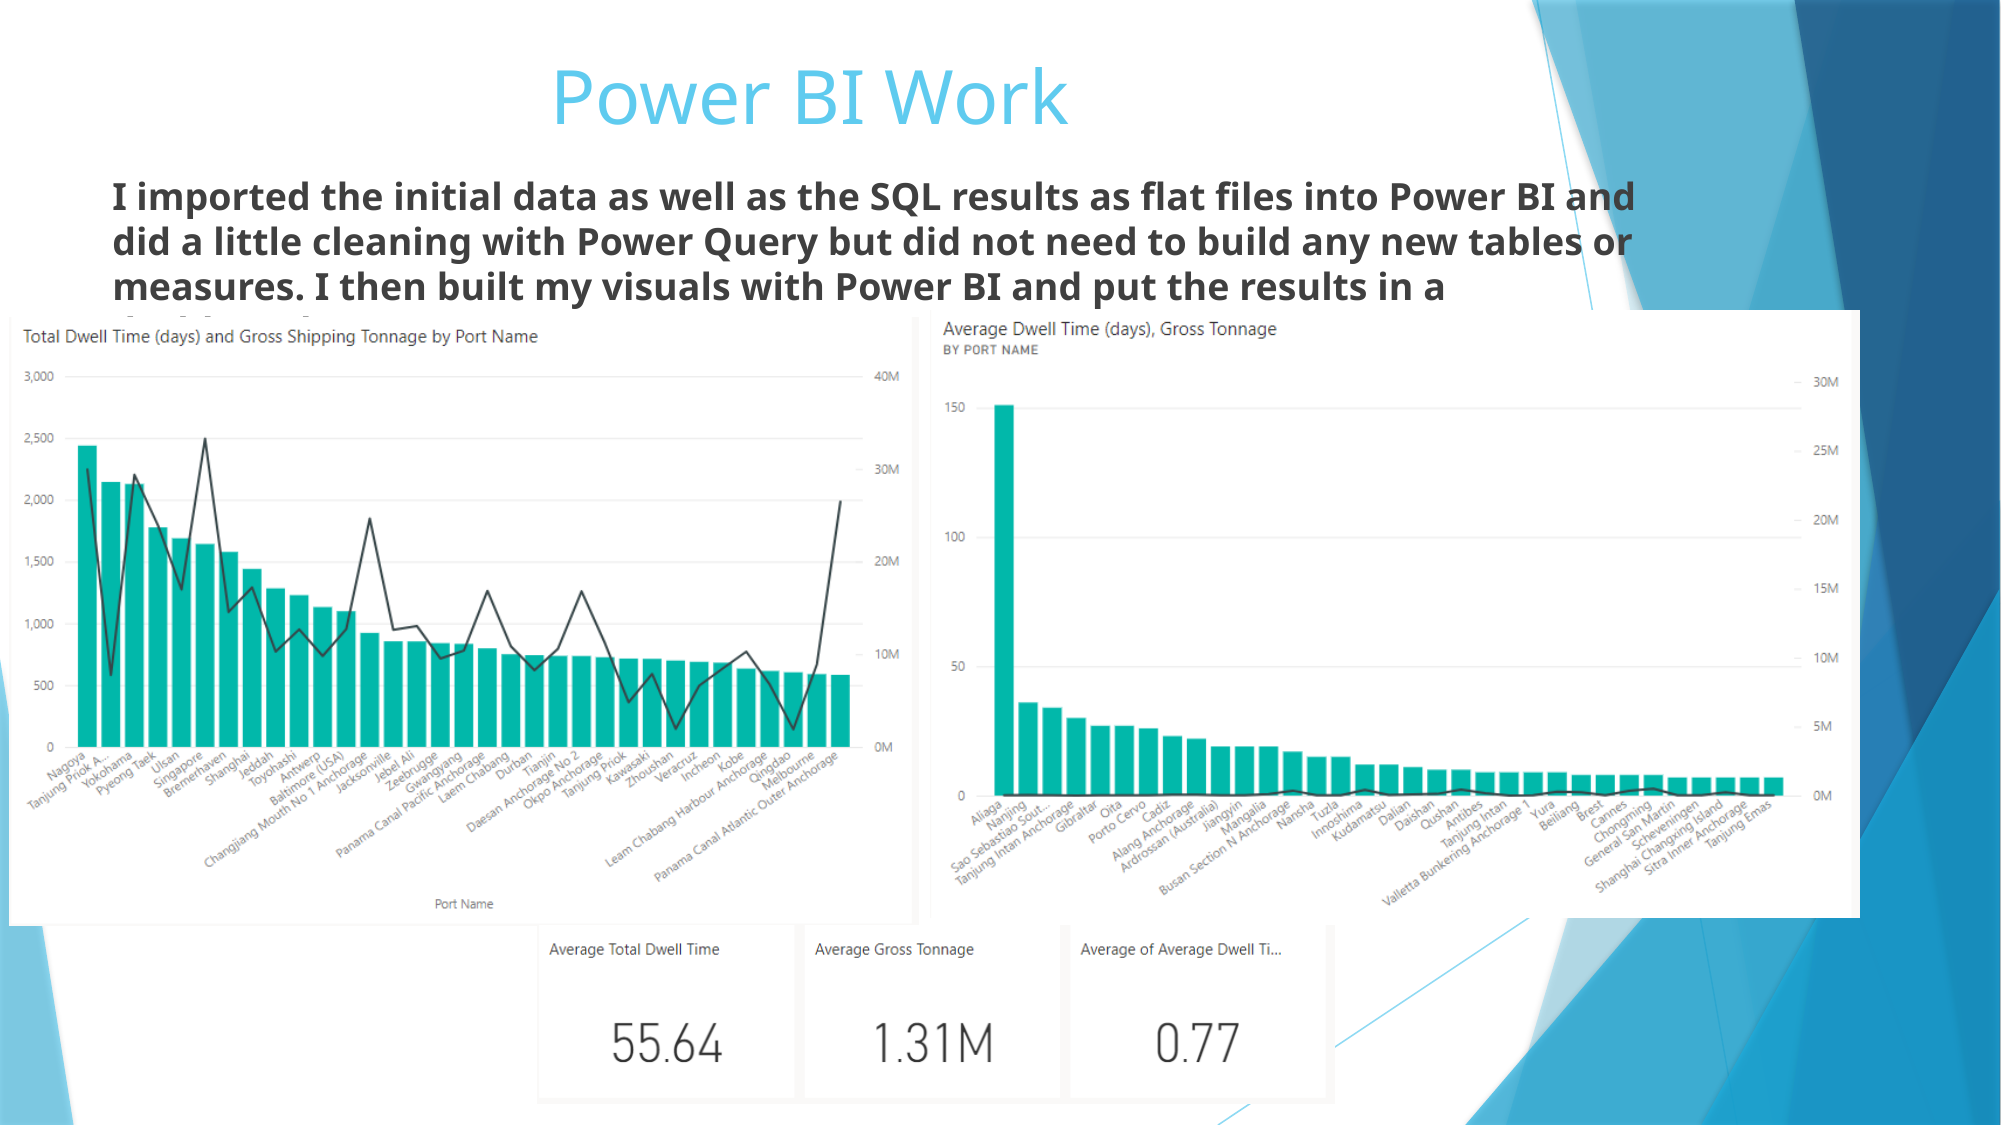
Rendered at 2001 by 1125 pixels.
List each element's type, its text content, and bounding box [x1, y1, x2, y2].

list I imported the initial data as well as the SQL results as flat files into Power BI and did a little cleaning with Power Query but did not need to build any new tables or measures. I then built my visuals with Power BI and put the results in a dashboard. [97, 165, 1676, 323]
picture [929, 310, 1860, 919]
title Power BI Work [105, 42, 1516, 165]
picture [9, 317, 1336, 1105]
